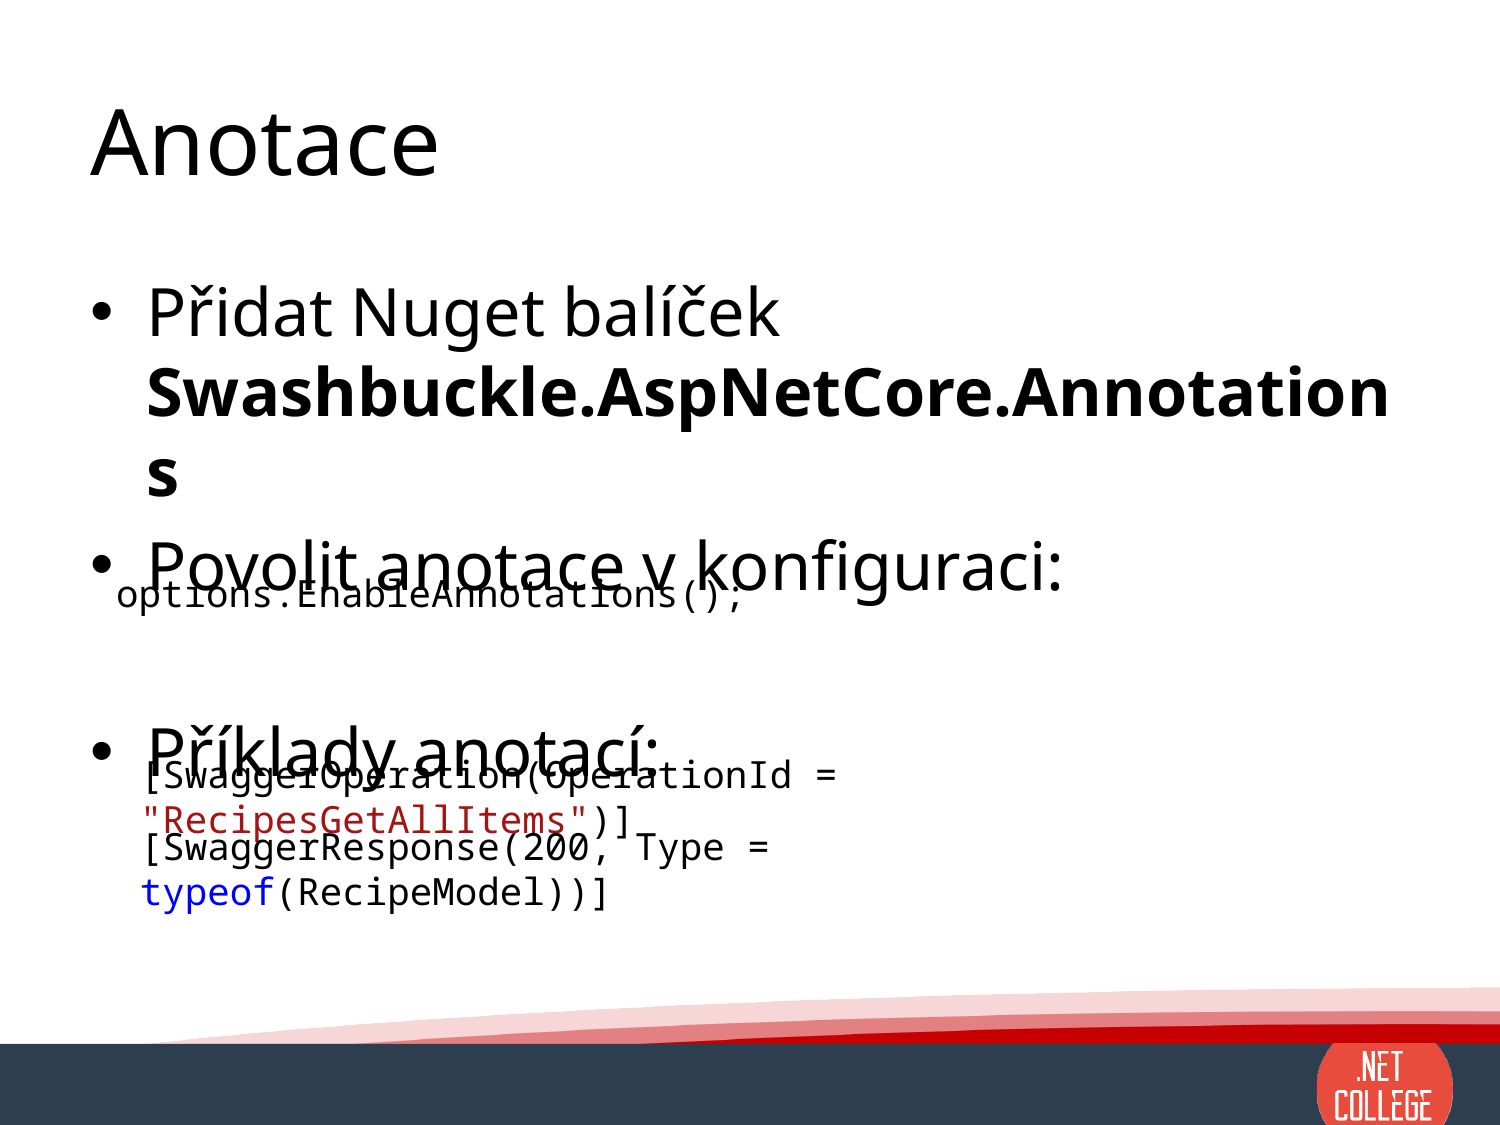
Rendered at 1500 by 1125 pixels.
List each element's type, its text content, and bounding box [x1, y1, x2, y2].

text_box [SwaggerOperation(OperationId = "RecipesGetAllItems")] [124, 743, 1313, 849]
picture [53, 987, 1500, 1125]
list Přidat Nuget balíček Swashbuckle.AspNetCore.Annotations Povolit anotace v konfiguraci: Příklady anotací: [75, 262, 1425, 1005]
title Anotace [75, 45, 1425, 233]
text_box [SwaggerResponse(200, Type = typeof(RecipeModel))] [125, 815, 1200, 921]
text_box options.EnableAnnotations(); [101, 562, 761, 623]
